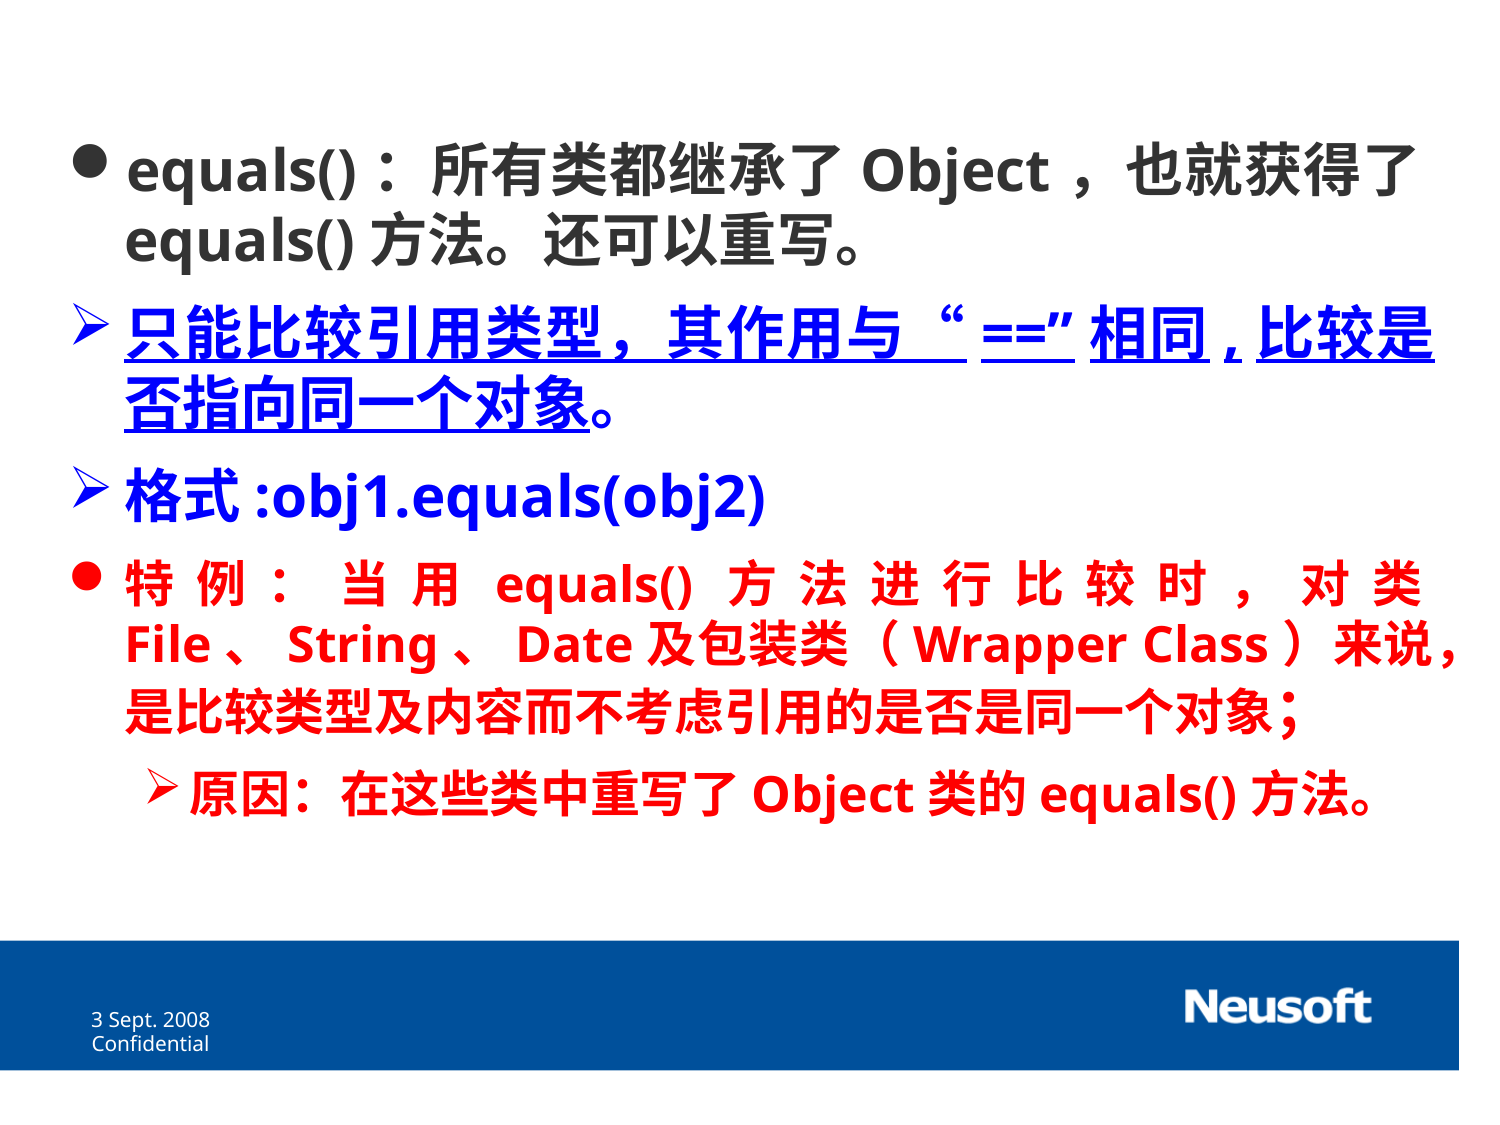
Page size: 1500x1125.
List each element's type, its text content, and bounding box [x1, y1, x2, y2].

picture [1175, 978, 1381, 1033]
text_box equals()：所有类都继承了Object，也就获得了equals()方法。还可以重写。 只能比较引用类型，其作用与“==”相同,比较是否指向同一个对象。 格式:obj1.equals(obj2) 特例：当用equals()方法进行比较时，对类File、String、Date及包装类（Wrapper Class）来说，是比较类型及内容而不考虑引用的是否是同一个对象； 原因：在这些类中重写了Object类的equals()方法。 [53, 125, 1450, 870]
